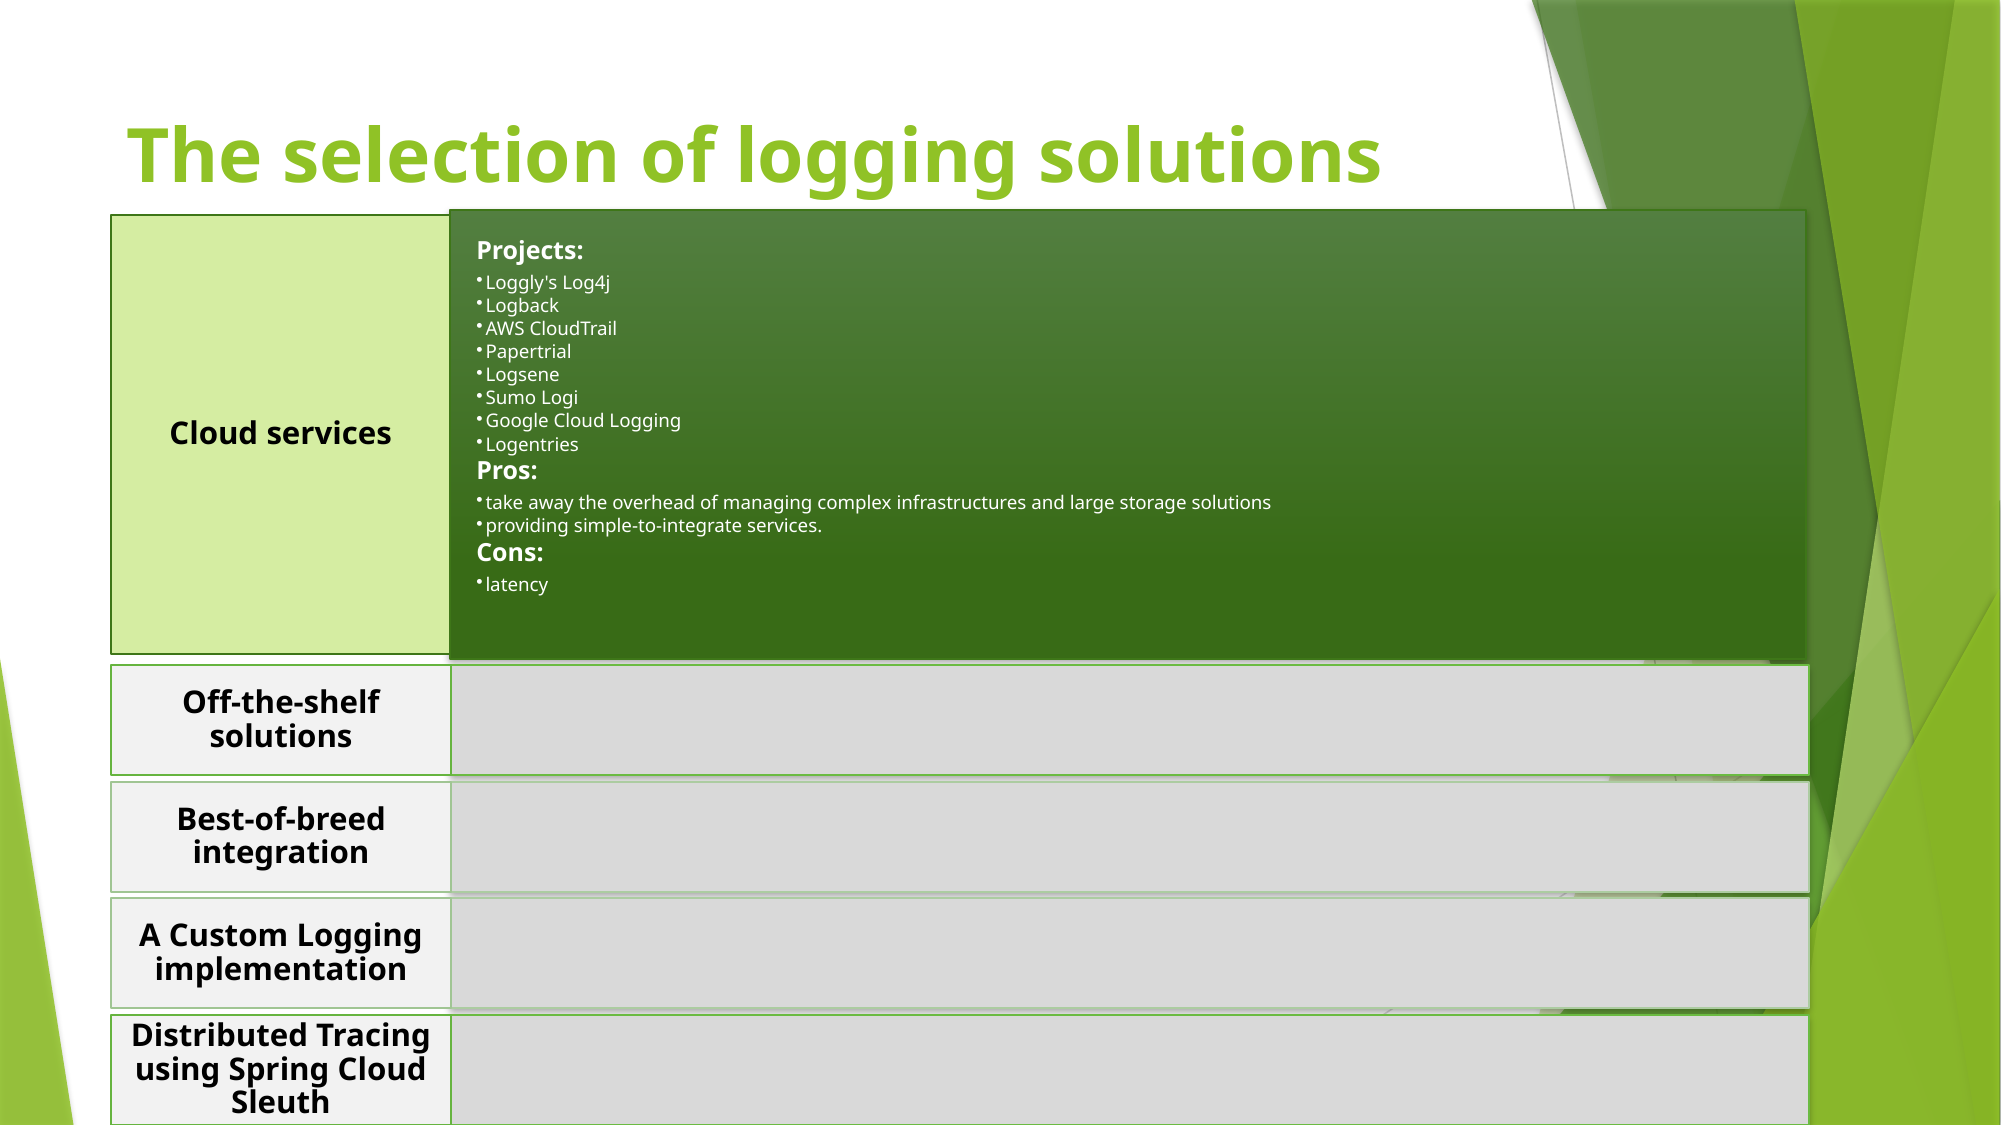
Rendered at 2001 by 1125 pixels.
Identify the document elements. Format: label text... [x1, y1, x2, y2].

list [110, 209, 1810, 1125]
title The selection of logging solutions [111, 99, 1522, 209]
